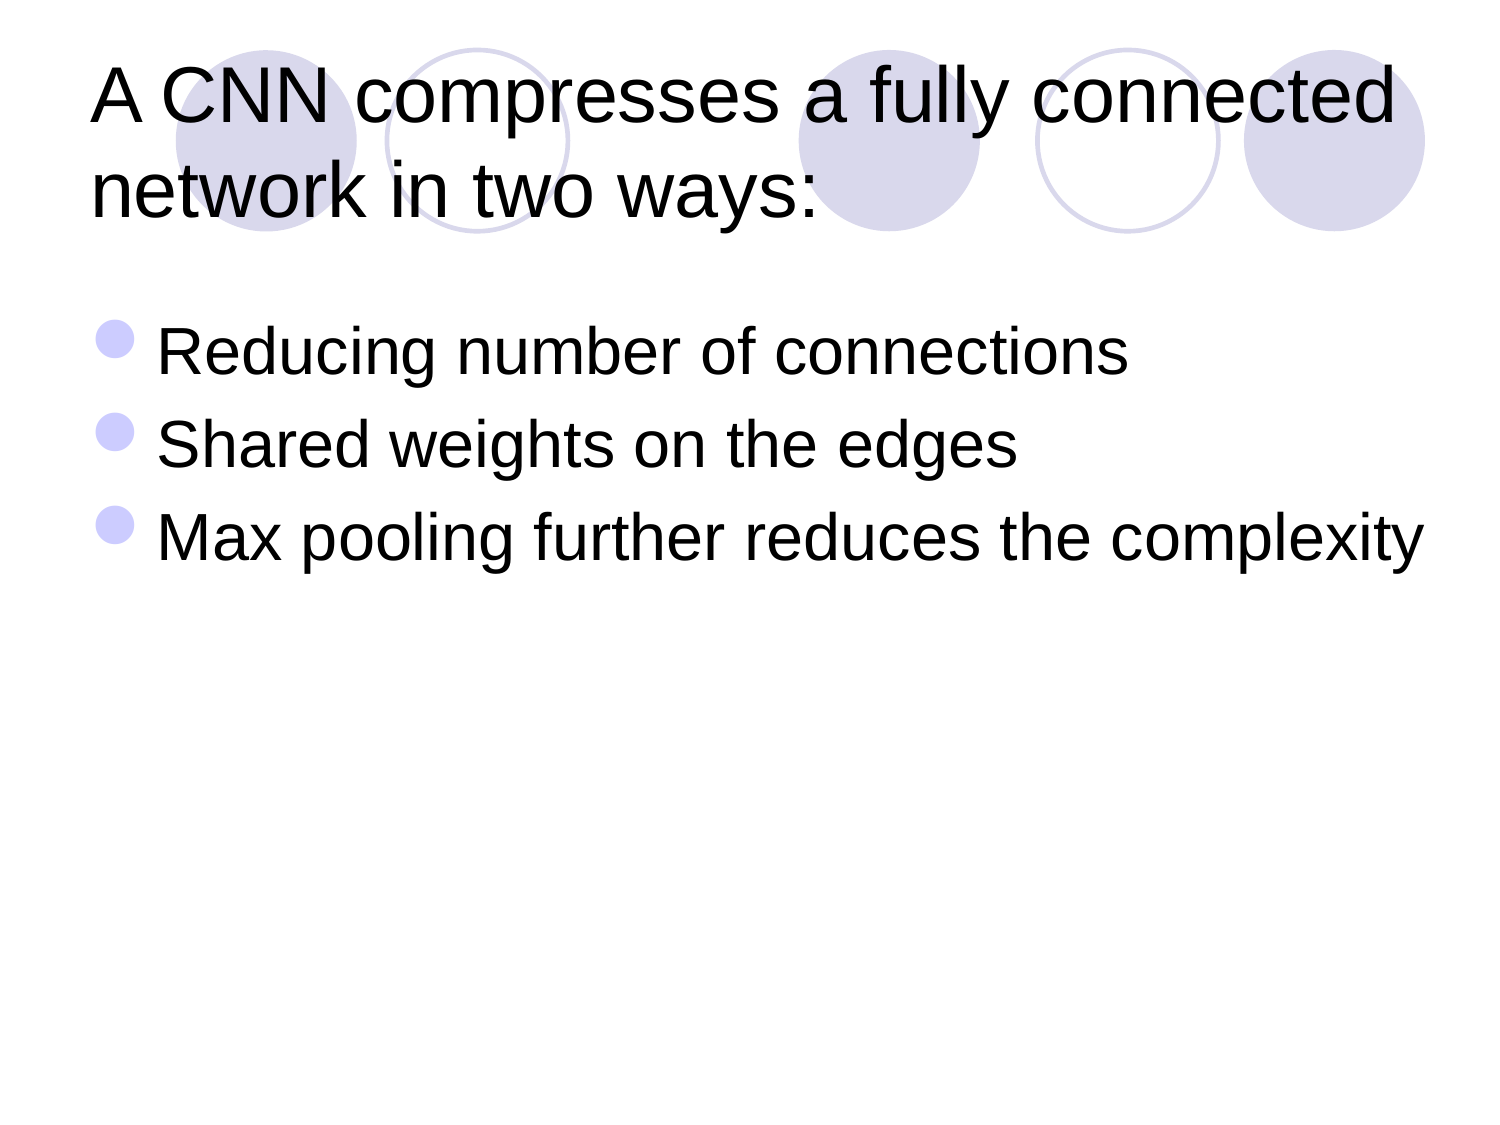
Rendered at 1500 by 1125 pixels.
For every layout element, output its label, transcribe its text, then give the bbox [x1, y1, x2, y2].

title A CNN compresses a fully connected network in two ways: [74, 44, 1426, 233]
list Reducing number of connections Shared weights on the edges Max pooling further reduces the complexity [74, 299, 1463, 1006]
